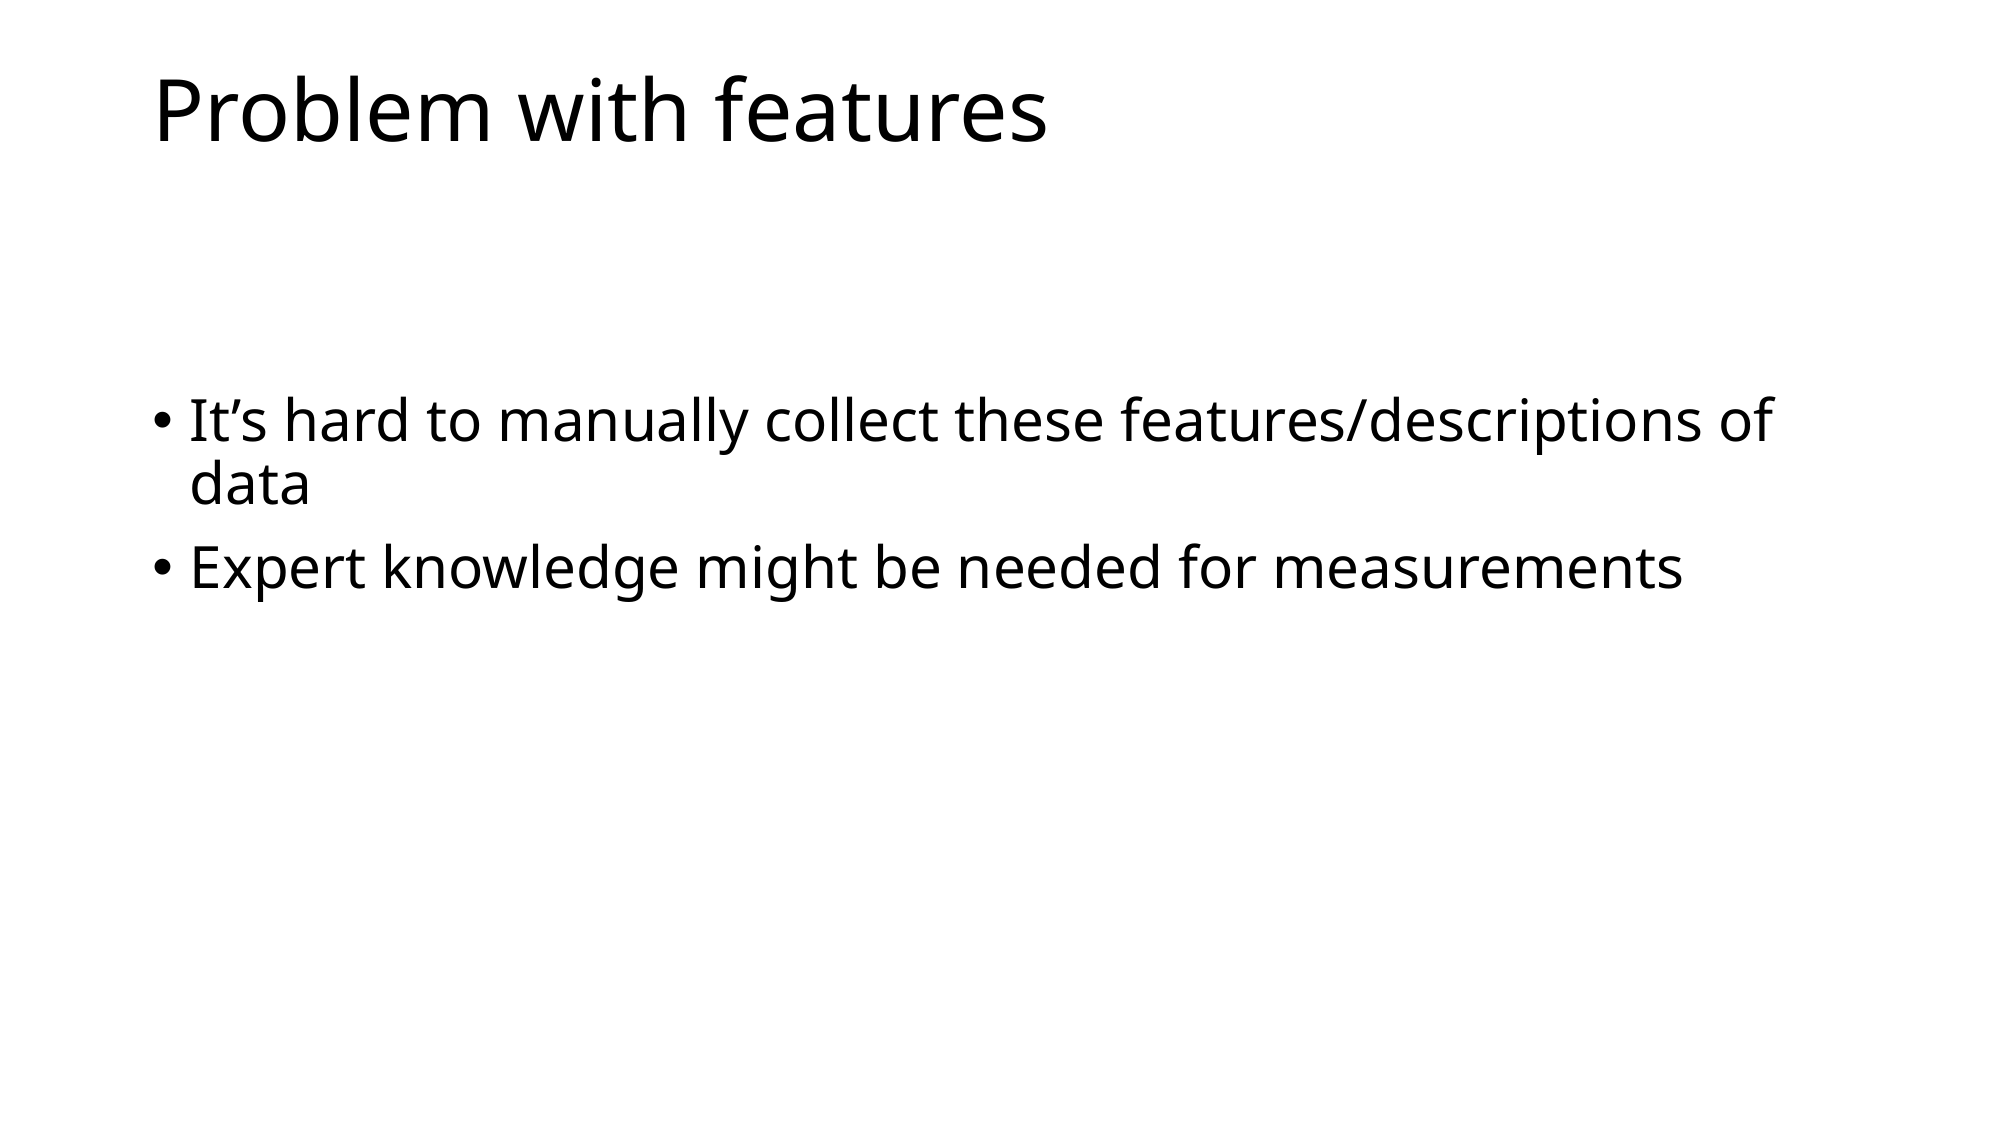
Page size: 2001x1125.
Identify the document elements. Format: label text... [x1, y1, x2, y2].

title Problem with features [137, 59, 1863, 169]
list It’s hard to manually collect these features/descriptions of data Expert knowledge might be needed for measurements [137, 383, 1863, 1014]
